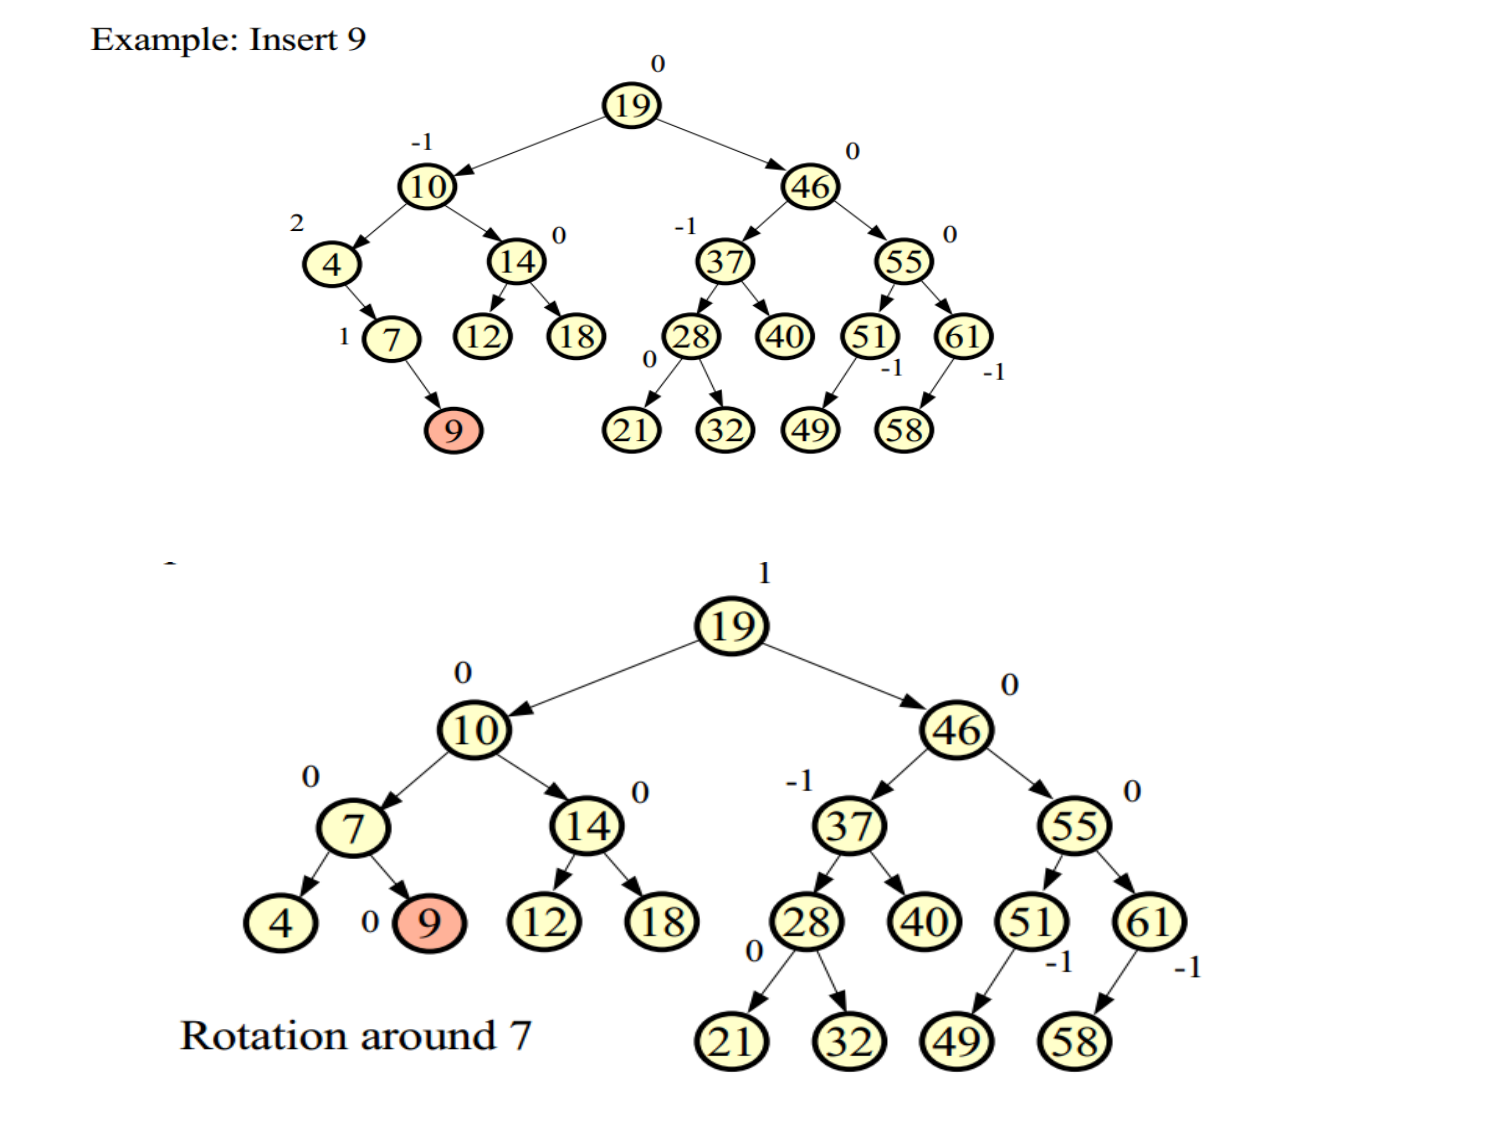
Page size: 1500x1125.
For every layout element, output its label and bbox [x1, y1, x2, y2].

list [87, 24, 1051, 488]
picture [162, 562, 1238, 1088]
